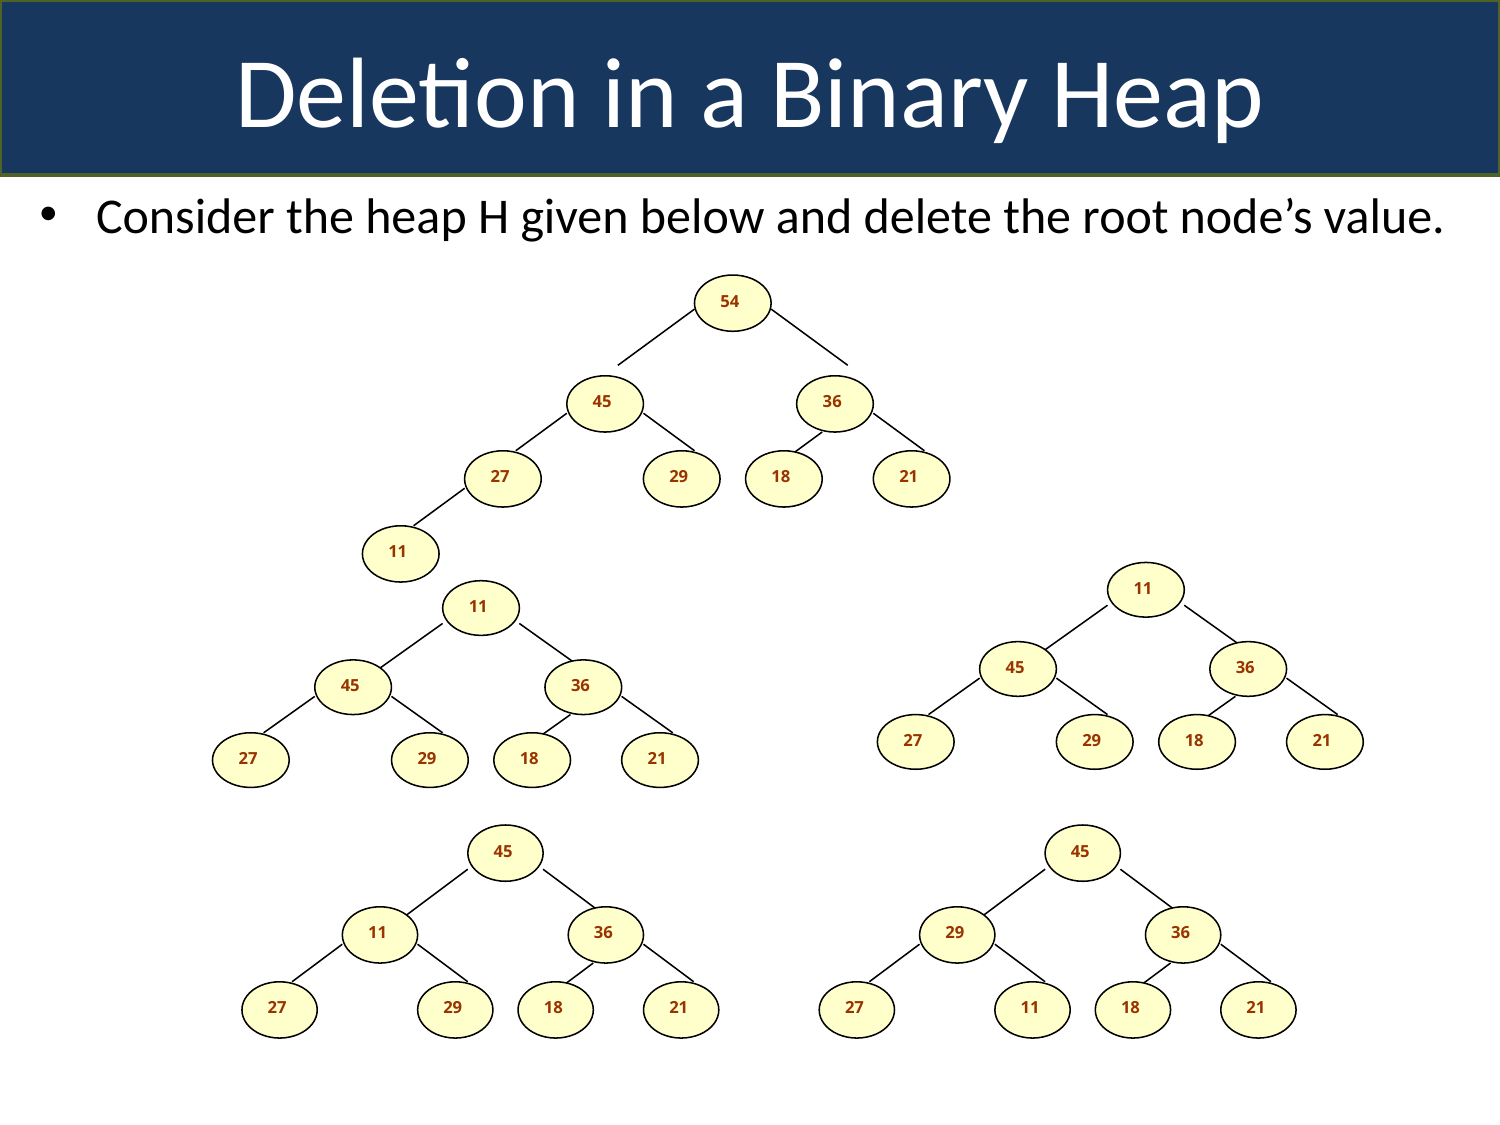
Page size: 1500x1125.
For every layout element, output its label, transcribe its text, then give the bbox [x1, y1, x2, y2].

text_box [241, 824, 1297, 1039]
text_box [212, 562, 1364, 788]
text_box Deletion in a Binary Heap [0, 0, 1500, 177]
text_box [362, 274, 951, 560]
text_box Consider the heap H given below and delete the root node’s value. [24, 187, 1463, 251]
